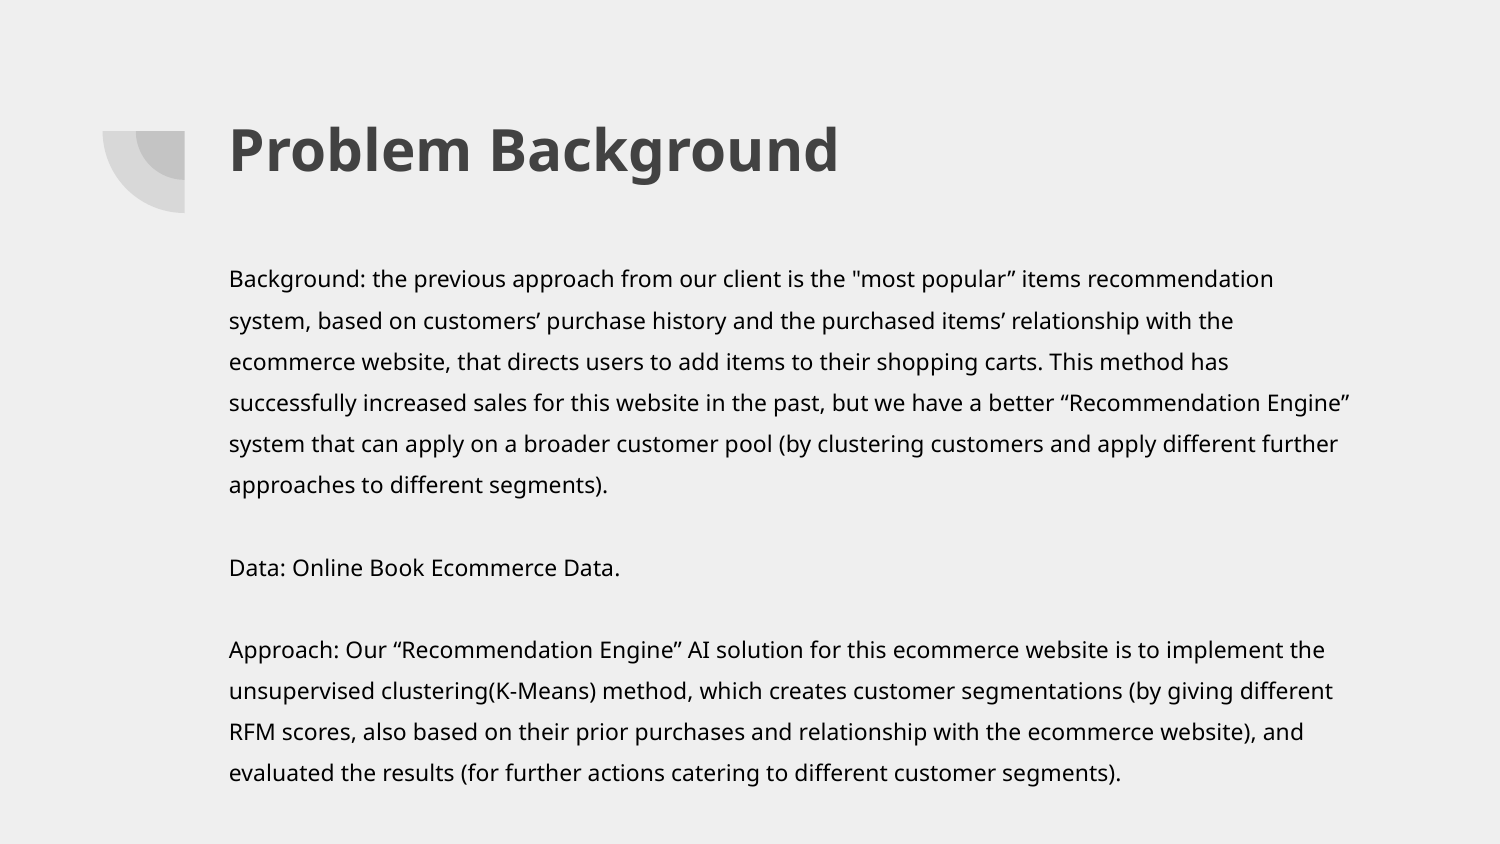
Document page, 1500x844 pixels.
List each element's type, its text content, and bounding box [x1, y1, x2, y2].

list Background: the previous approach from our client is the "most popular” items recommendation system, based on customers’ purchase history and the purchased items’ relationship with the ecommerce website, that directs users to add items to their shopping carts. This method has successfully increased sales for this website in the past, but we have a better “Recommendation Engine” system that can apply on a broader customer pool (by clustering customers and apply different further approaches to different segments). Data: Online Book Ecommerce Data. Approach: Our “Recommendation Engine” AI solution for this ecommerce website is to implement the unsupervised clustering(K-Means) method, which creates customer segmentations (by giving different RFM scores, also based on their prior purchases and relationship with the ecommerce website), and evaluated the results (for further actions catering to different customer segments). [213, 236, 1368, 797]
title Problem Background [213, 98, 1368, 236]
